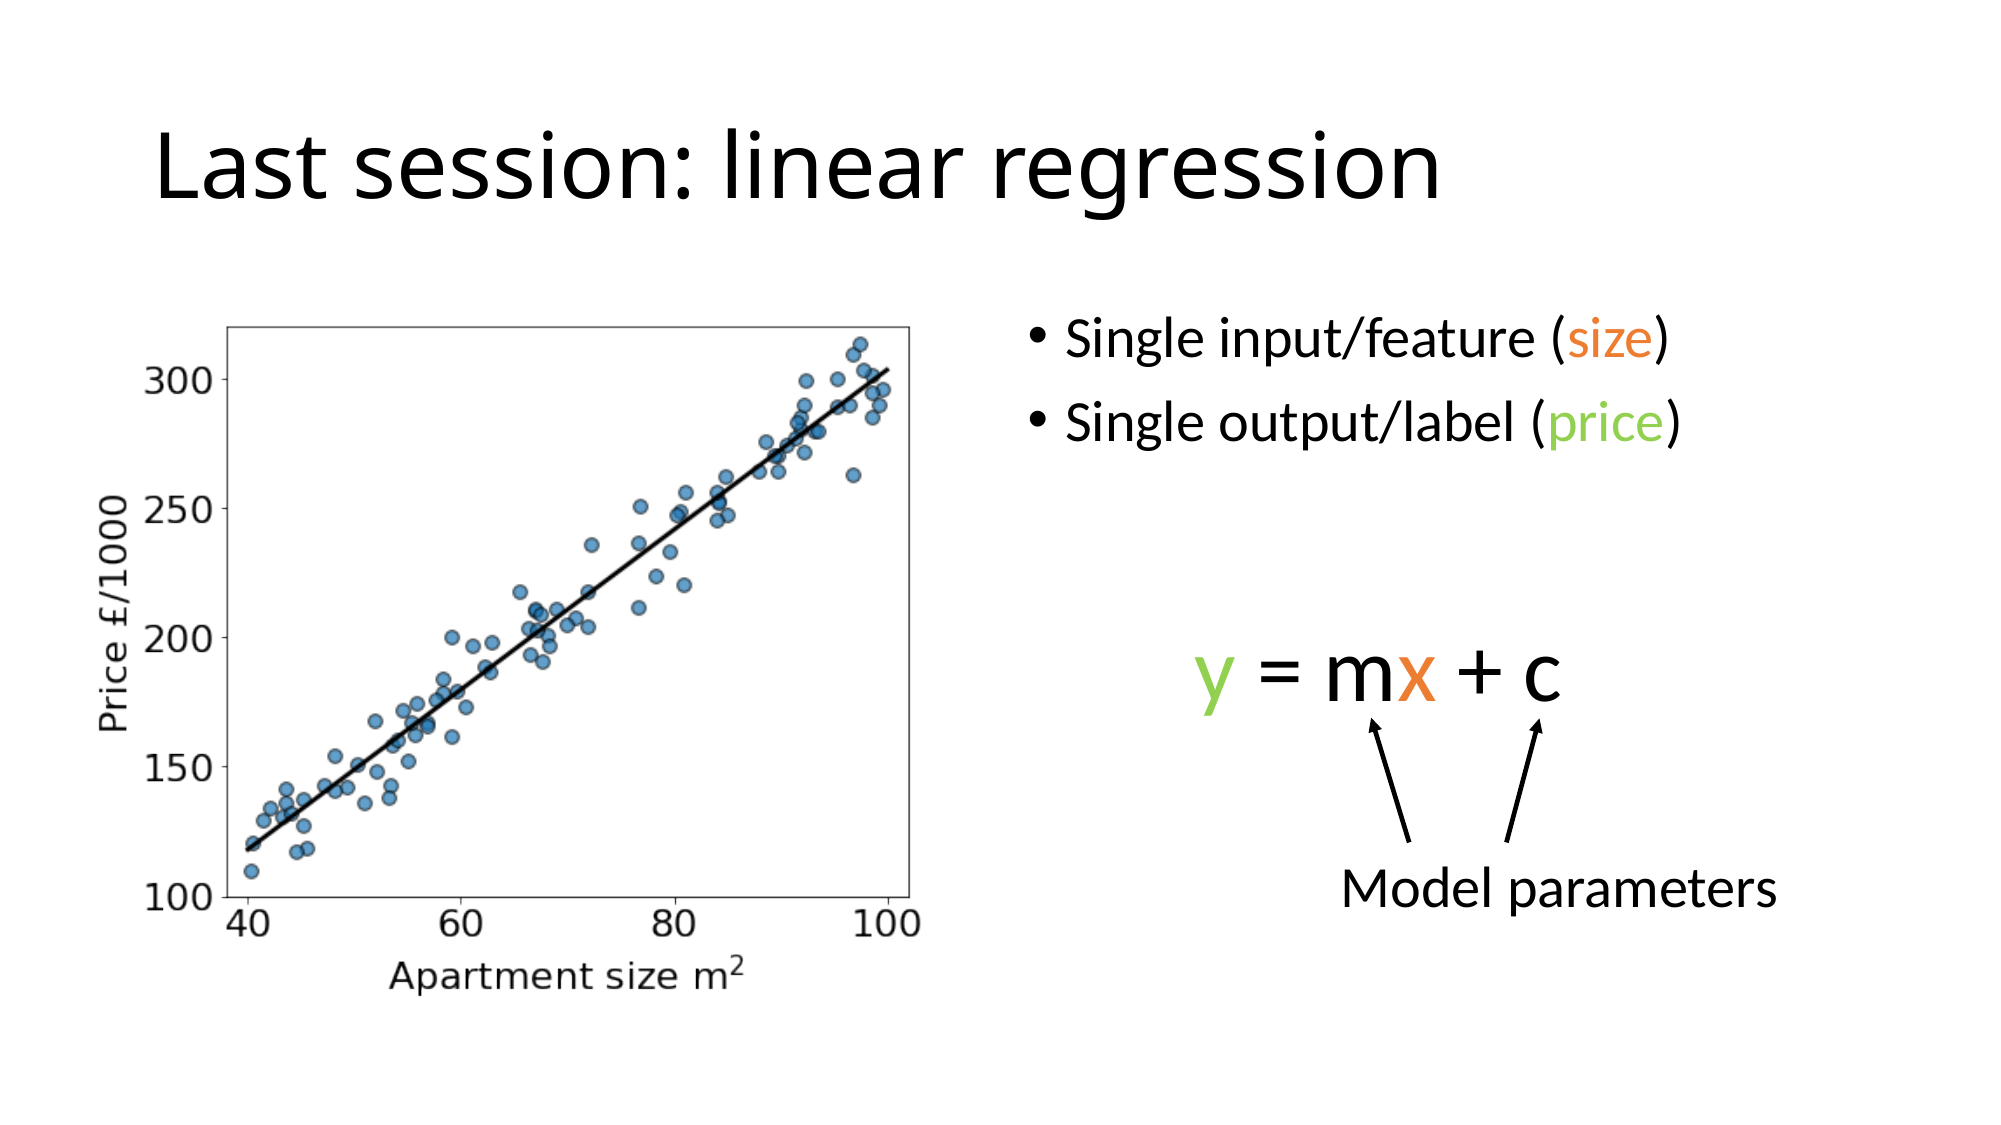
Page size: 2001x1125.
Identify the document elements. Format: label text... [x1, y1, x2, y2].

text_box Model parameters [1271, 828, 1848, 941]
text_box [1371, 717, 1410, 843]
picture [87, 316, 935, 1014]
title Last session: linear regression [137, 59, 1863, 278]
text_box y = mx + c [1120, 586, 1638, 744]
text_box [1506, 718, 1540, 843]
list Single input/feature (size) Single output/label (price) [1012, 299, 1863, 1014]
